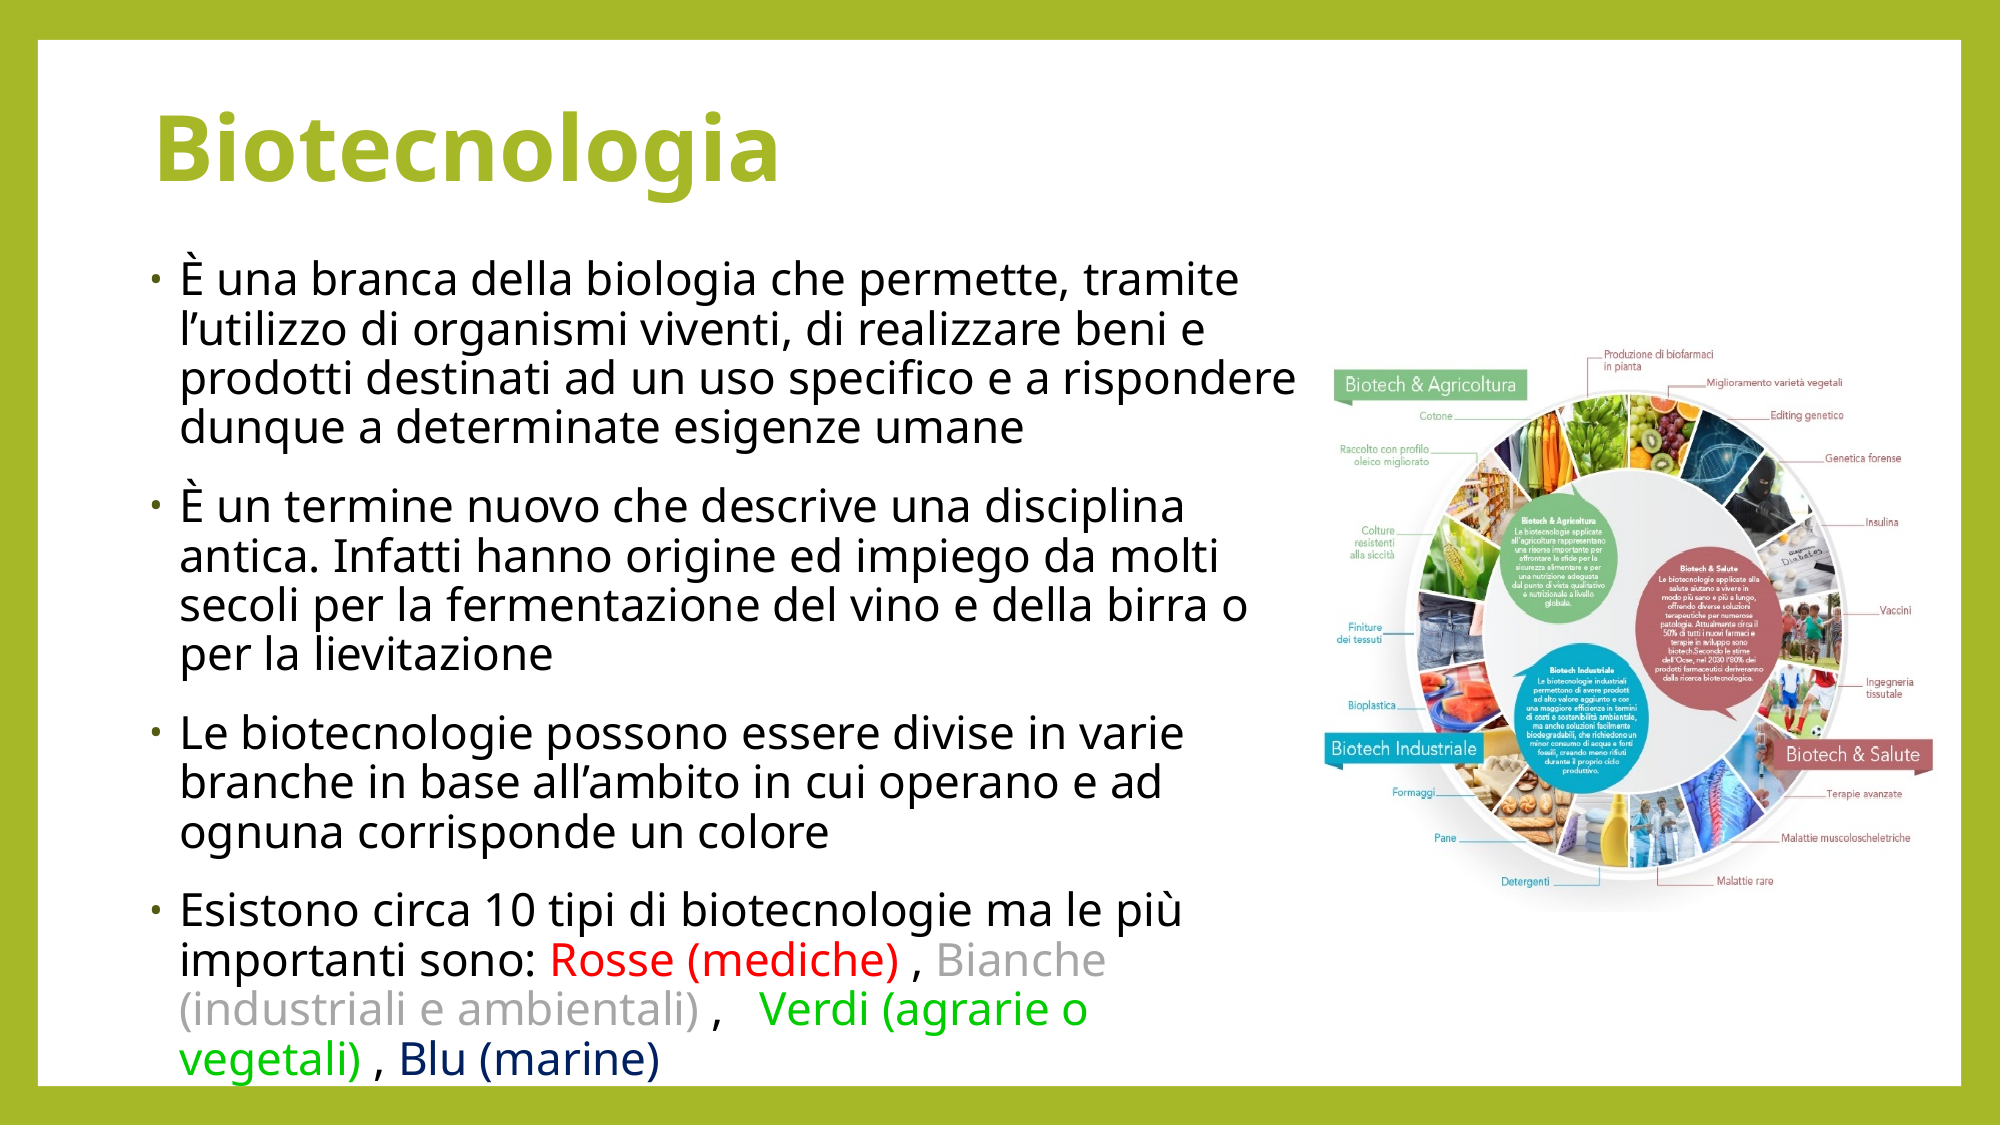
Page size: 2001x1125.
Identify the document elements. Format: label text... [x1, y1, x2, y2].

list È una branca della biologia che permette, tramite l’utilizzo di organismi viventi, di realizzare beni e prodotti destinati ad un uso specifico e a rispondere dunque a determinate esigenze umane È un termine nuovo che descrive una disciplina antica. Infatti hanno origine ed impiego da molti secoli per la fermentazione del vino e della birra o per la lievitazione Le biotecnologie possono essere divise in varie branche in base all’ambito in cui operano e ad ognuna corrisponde un colore Esistono circa 10 tipi di biotecnologie ma le più importanti sono: Rosse (mediche) , Bianche (industriali e ambientali) , Verdi (agrarie o vegetali) , Blu (marine) [126, 248, 1319, 1021]
title Biotecnologia [137, 71, 1810, 233]
picture [1318, 326, 1939, 913]
